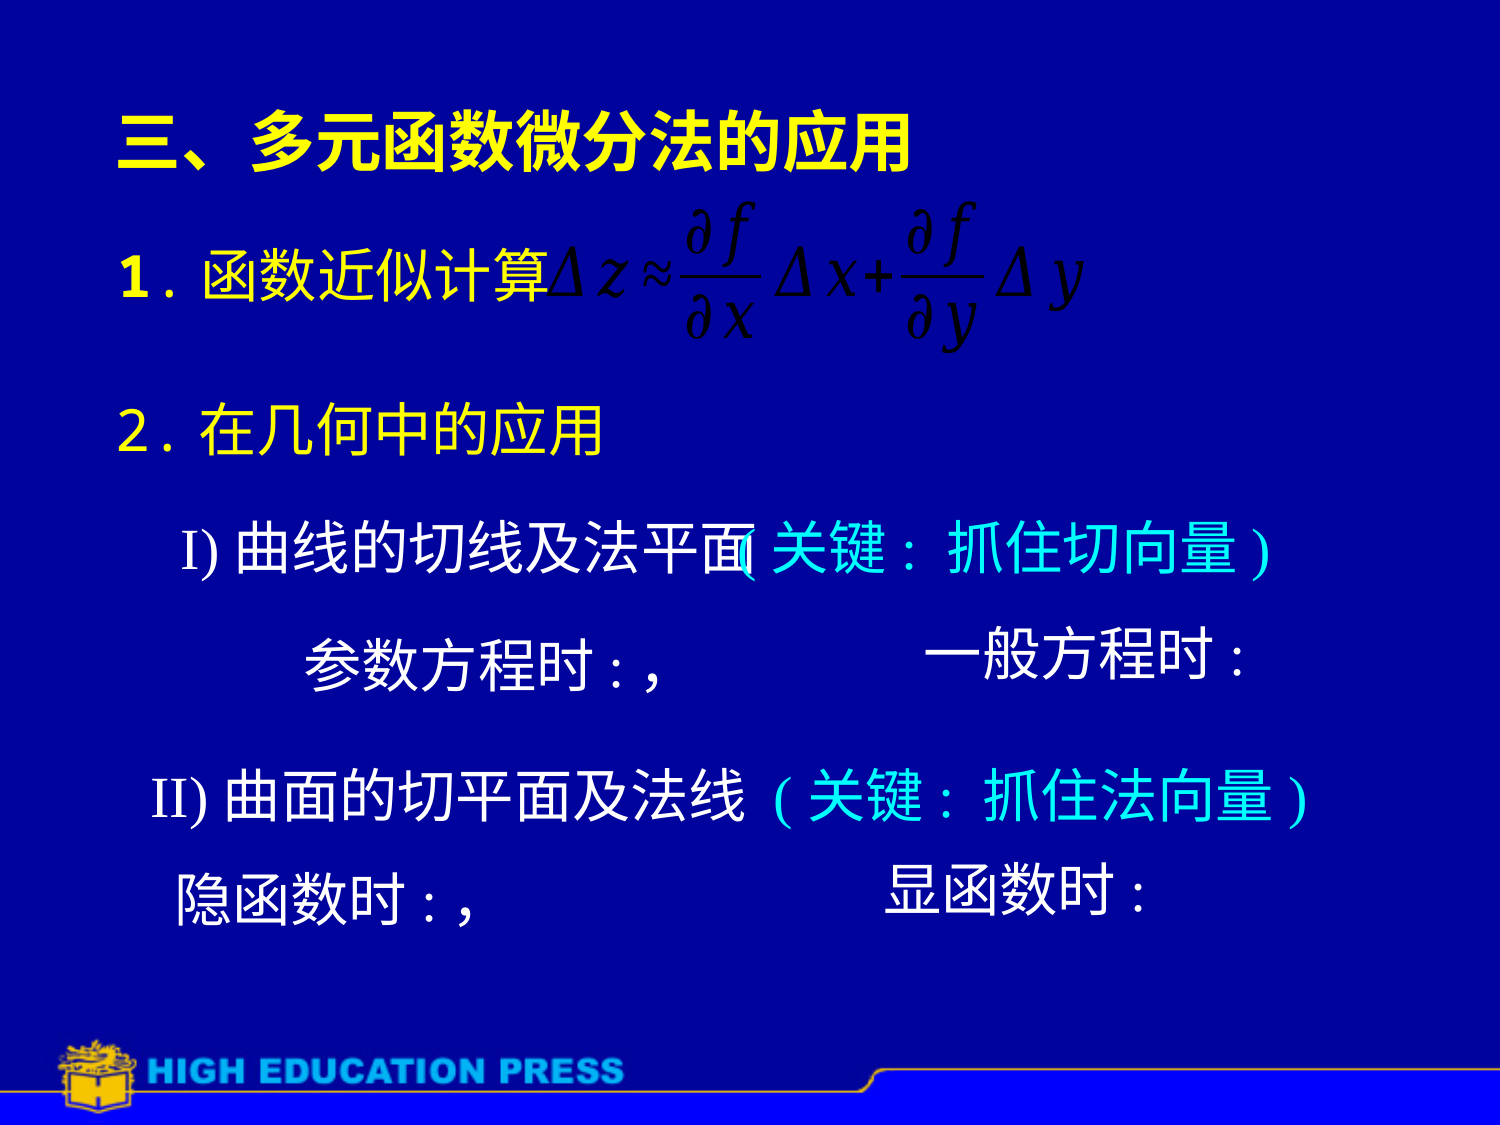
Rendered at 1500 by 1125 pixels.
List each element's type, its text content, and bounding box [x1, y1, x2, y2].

text_box 2.在几何中的应用 [100, 385, 622, 471]
text_box II)曲面的切平面及法线 (关键: 抓住法向量) [135, 751, 1337, 837]
picture [0, 0, 1500, 1125]
text_box 1.函数近似计算 [102, 231, 566, 317]
title 三、多元函数微分法的应用 [99, 90, 975, 190]
text_box I)曲线的切线及法平面 [165, 503, 722, 589]
text_box (关键: 抓住切向量) [722, 503, 1301, 589]
